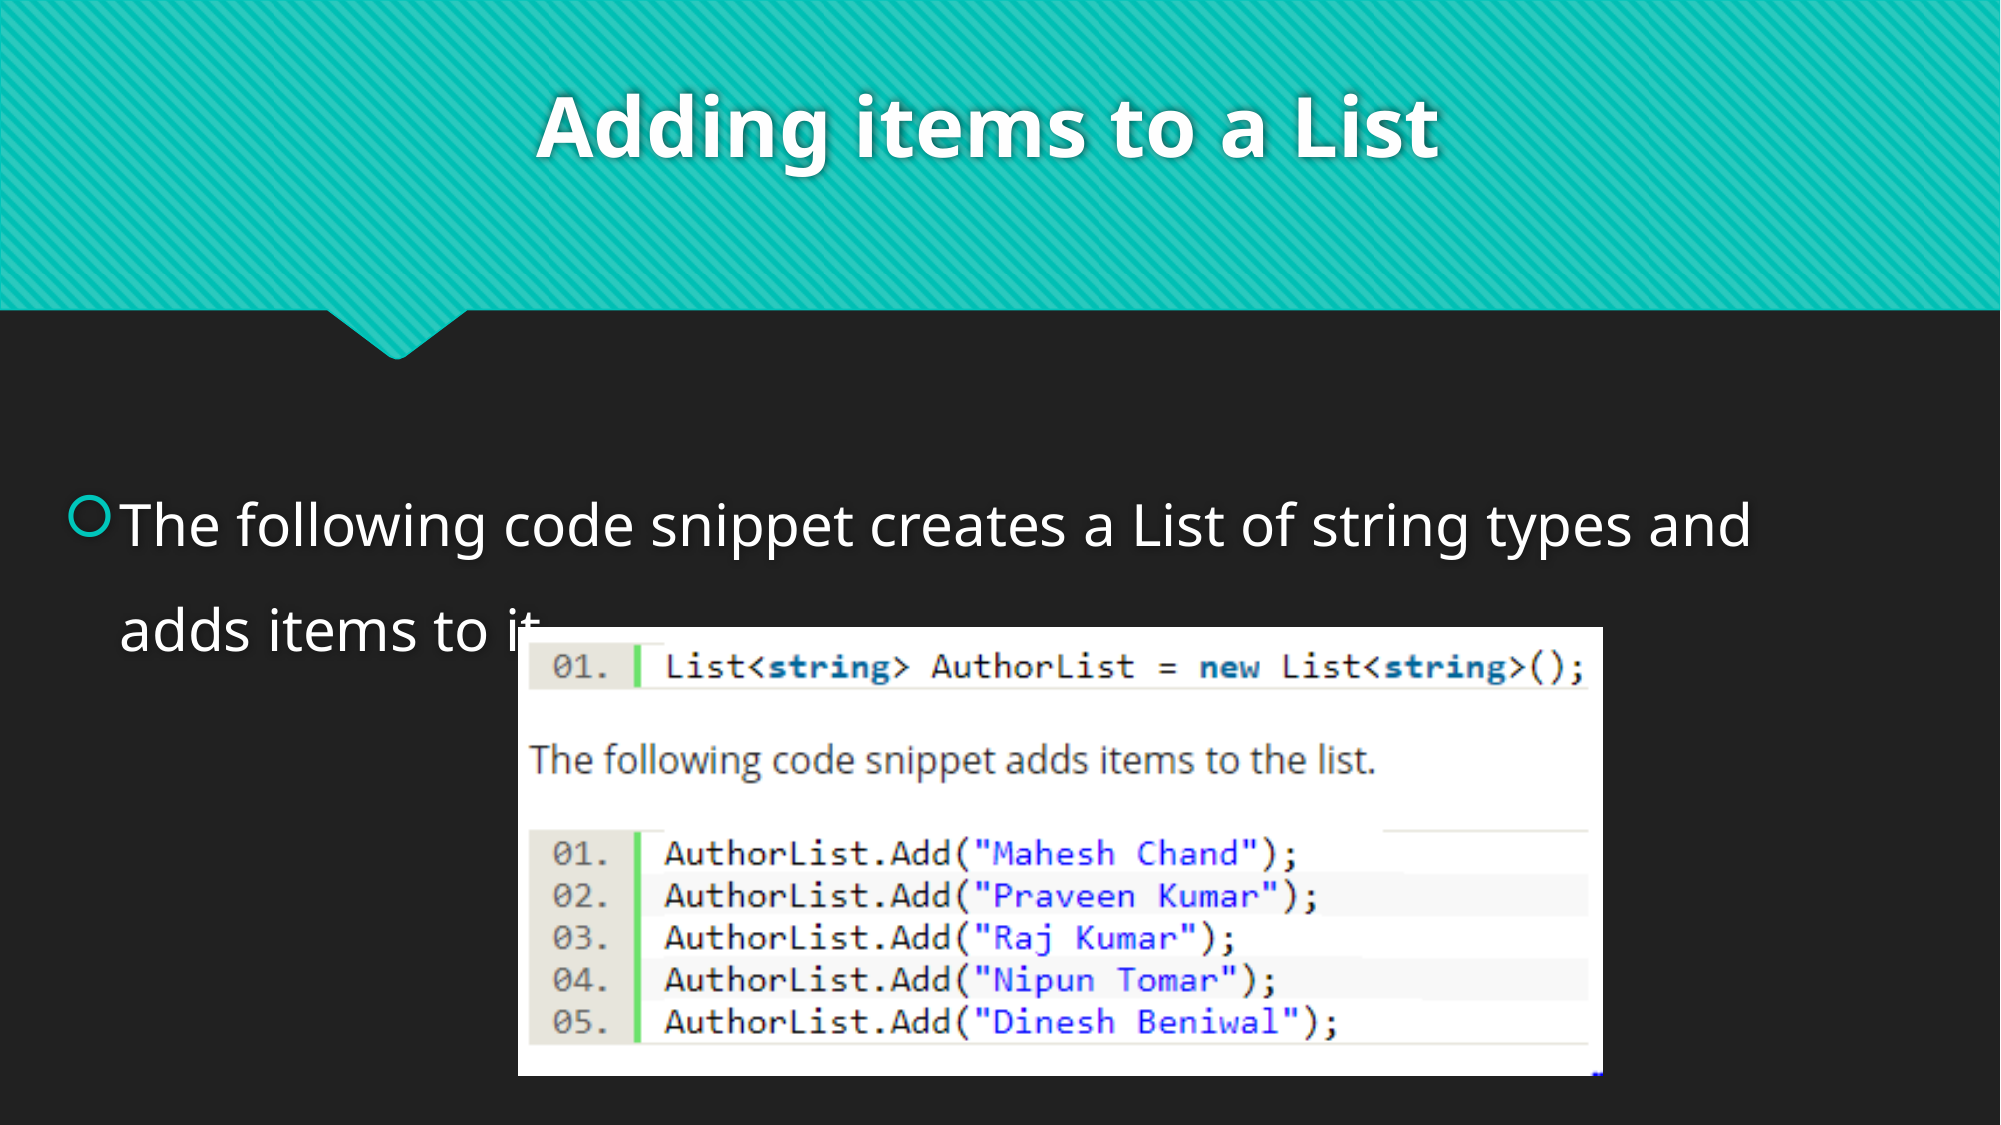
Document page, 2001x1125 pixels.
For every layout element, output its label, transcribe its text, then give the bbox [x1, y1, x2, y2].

picture [518, 627, 1603, 1076]
title Adding items to a List [132, 73, 1868, 282]
list The following code snippet creates a List of string types and adds items to it. [48, 325, 1848, 1051]
